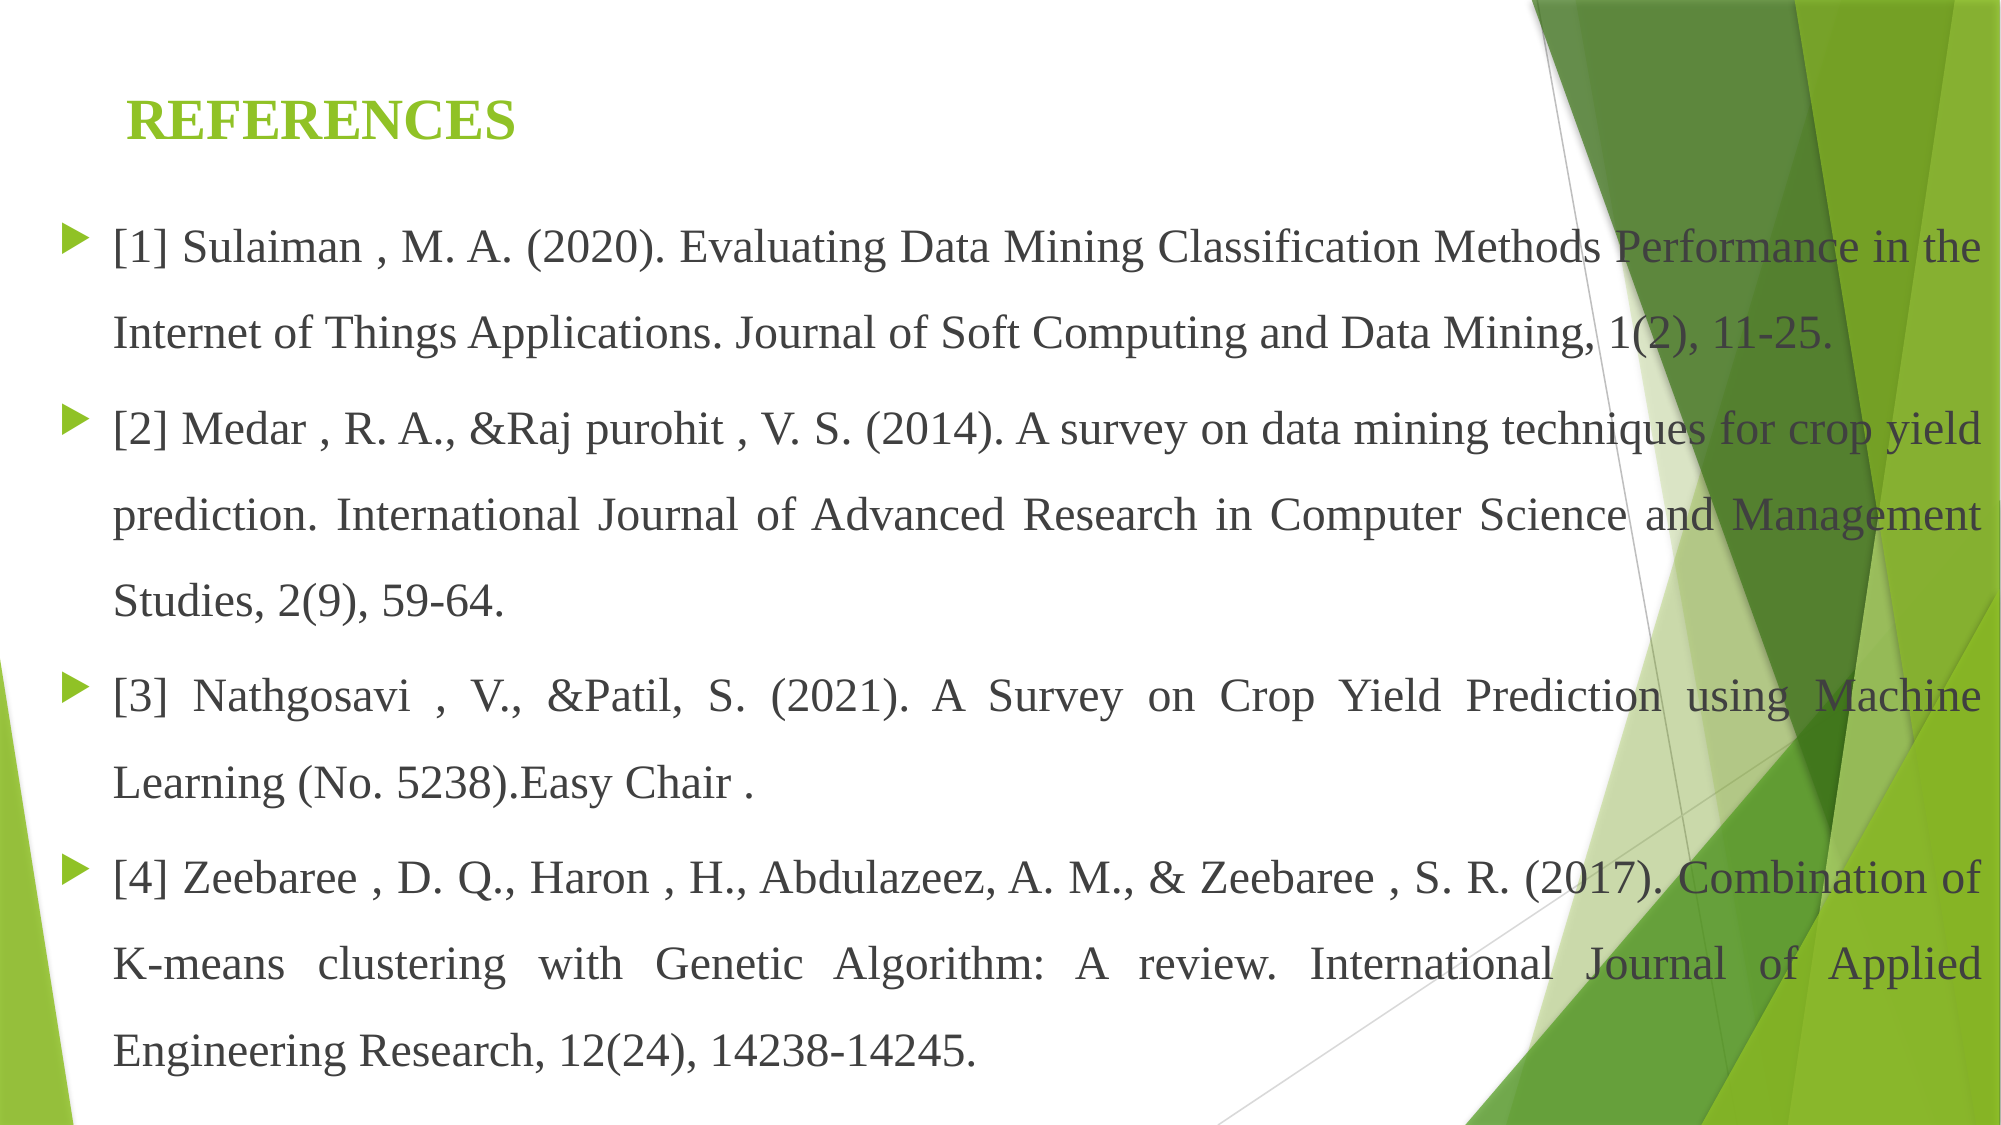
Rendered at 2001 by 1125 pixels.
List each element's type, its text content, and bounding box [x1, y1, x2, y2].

list [1] Sulaiman , M. A. (2020). Evaluating Data Mining Classification Methods Performance in the Internet of Things Applications. Journal of Soft Computing and Data Mining, 1(2), 11-25. [2] Medar , R. A., &Raj purohit , V. S. (2014). A survey on data mining techniques for crop yield prediction. International Journal of Advanced Research in Computer Science and Management Studies, 2(9), 59-64. [3] Nathgosavi , V., &Patil, S. (2021). A Survey on Crop Yield Prediction using Machine Learning (No. 5238).Easy Chair . [4] Zeebaree , D. Q., Haron , H., Abdulazeez, A. M., & Zeebaree , S. R. (2017). Combination of K-means clustering with Genetic Algorithm: A review. International Journal of Applied Engineering Research, 12(24), 14238-14245. [43, 178, 2000, 1125]
title REFERENCES [111, 73, 1522, 178]
